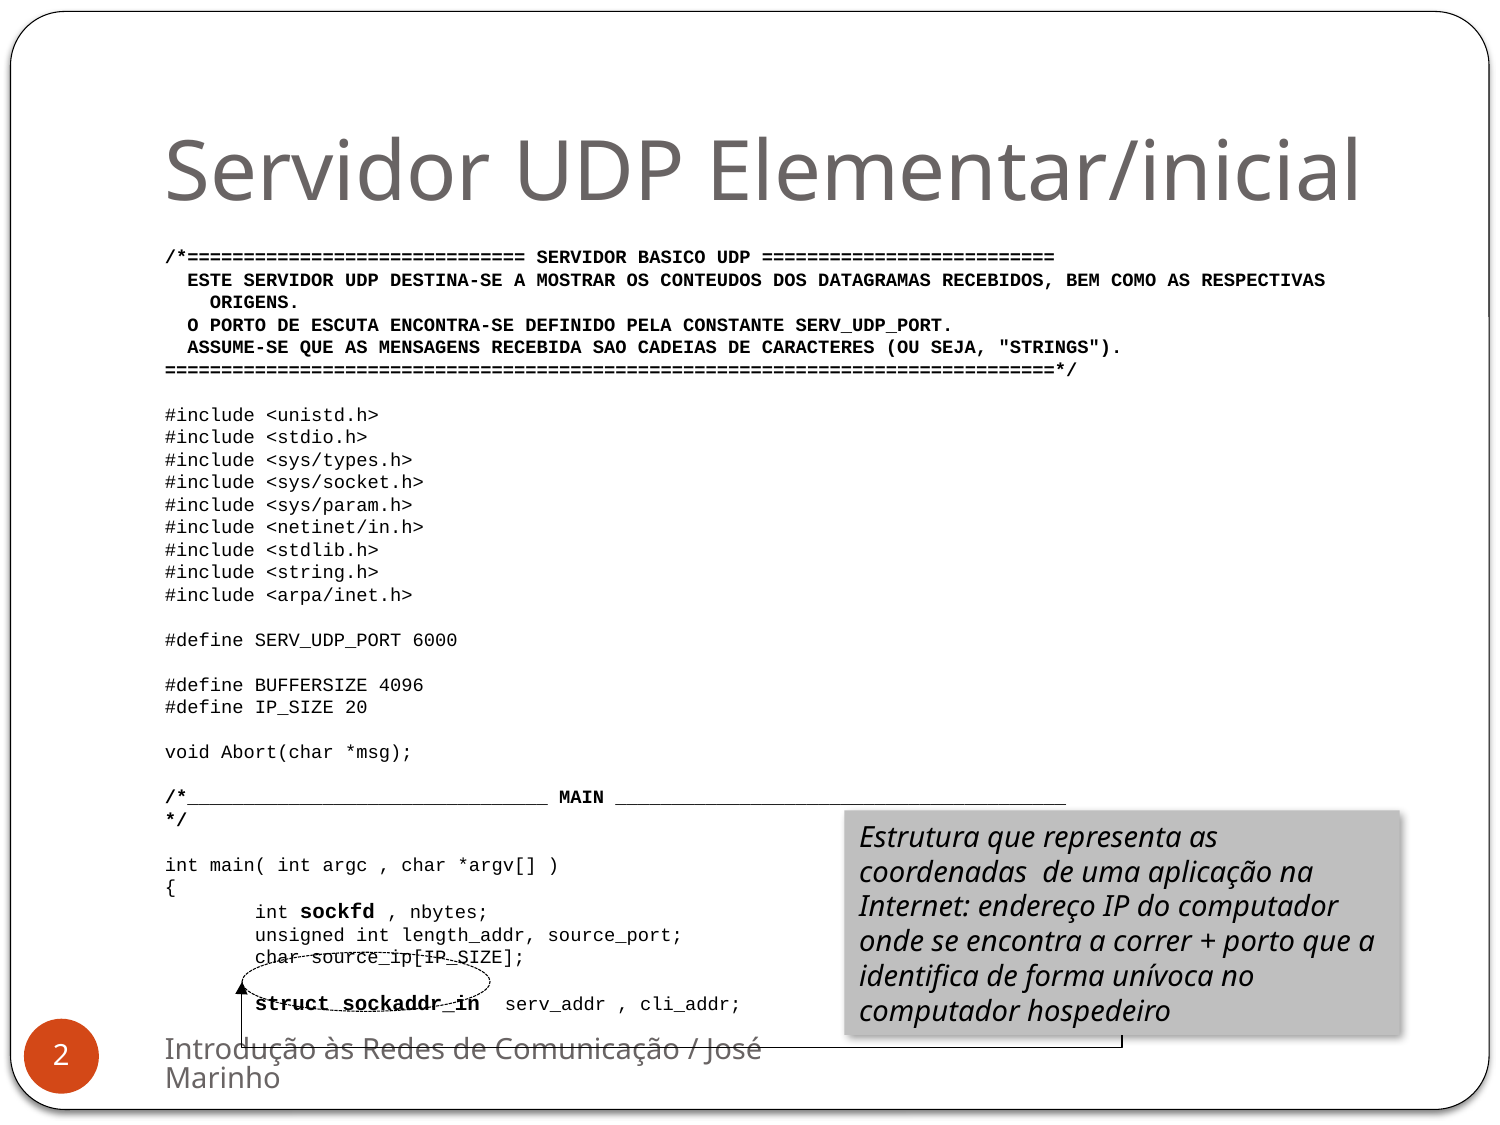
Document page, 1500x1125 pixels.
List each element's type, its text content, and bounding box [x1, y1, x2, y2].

list /*============================== Servidor basico UDP ========================== Este servidor UDP destina-se a mostrar os conteudos dos datagramas recebidos, bem como as respectivas origens. O porto de escuta encontra-se definido pela constante SERV_UDP_PORT. Assume-se que as mensagens recebida sao cadeias de caracteres (ou seja, "strings"). ===============================================================================*/ #include <unistd.h> #include <stdio.h> #include <sys/types.h> #include <sys/socket.h> #include <sys/param.h> #include <netinet/in.h> #include <stdlib.h> #include <string.h> #include <arpa/inet.h> #define SERV_UDP_PORT 6000 #define BUFFERSIZE 4096 #define IP_SIZE 20 void Abort(char *msg); /*________________________________ main ________________________________________ */ int main( int argc , char *argv[] ) { int sockfd , nbytes; unsigned int length_addr, source_port; char source_ip[IP_SIZE]; struct sockaddr_in serv_addr , cli_addr; [150, 237, 1436, 988]
text_box [241, 951, 492, 1012]
text_box Estrutura que representa as coordenadas de uma aplicação na Internet: endereço IP do computador onde se encontra a correr + porto que a identifica de forma unívoca no computador hospedeiro [844, 810, 1400, 1035]
title Servidor UDP Elementar/inicial [150, 45, 1425, 233]
slide_number 2 [23, 1018, 99, 1094]
footer Introdução às Redes de Comunicação / José Marinho [694, 1012, 800, 1088]
footer Introdução às Redes de Comunicação / José Marinho [150, 1012, 668, 1088]
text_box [674, 534, 690, 1125]
